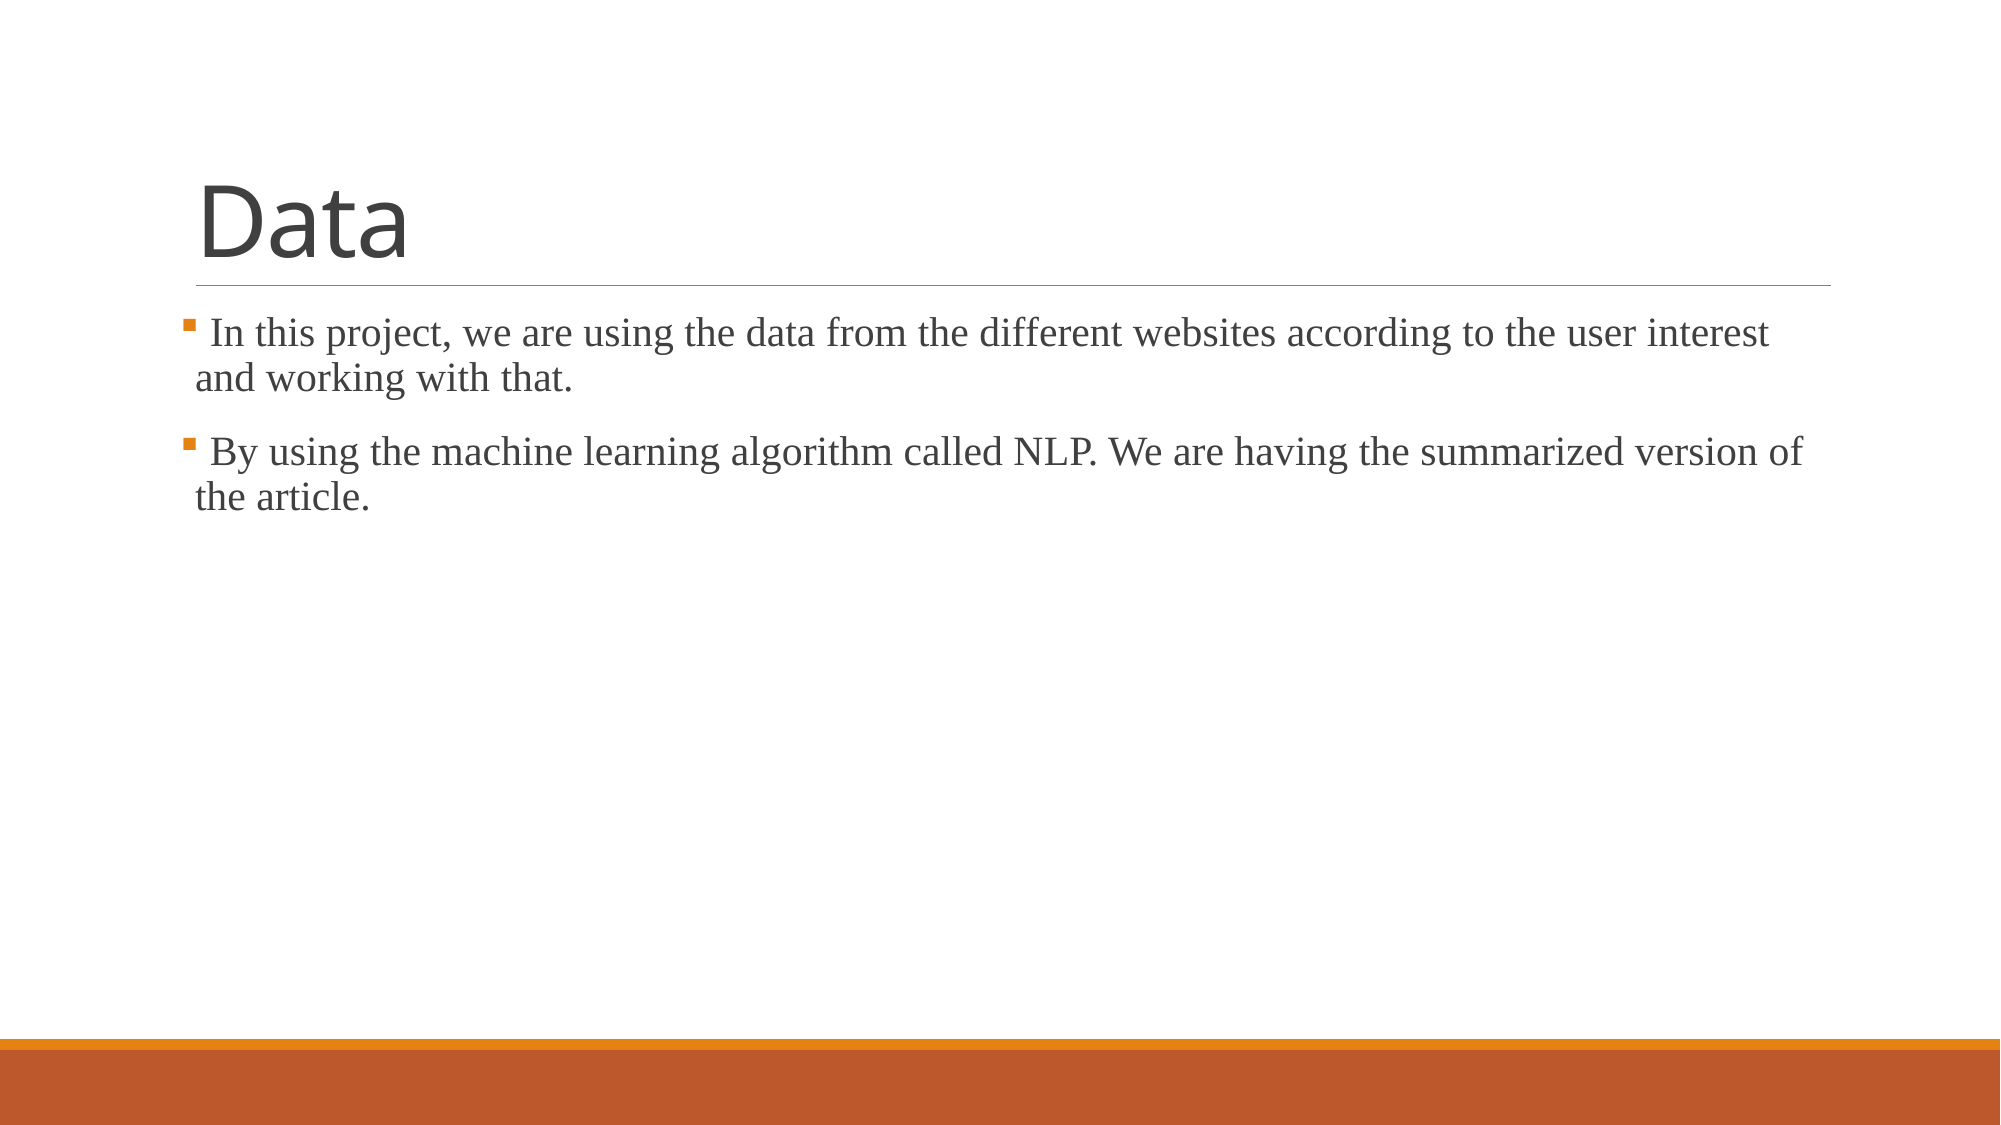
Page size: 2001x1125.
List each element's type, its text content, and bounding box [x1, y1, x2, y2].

title Data [180, 47, 1830, 285]
list In this project, we are using the data from the different websites according to the user interest and working with that. By using the machine learning algorithm called NLP. We are having the summarized version of the article. [180, 302, 1830, 963]
